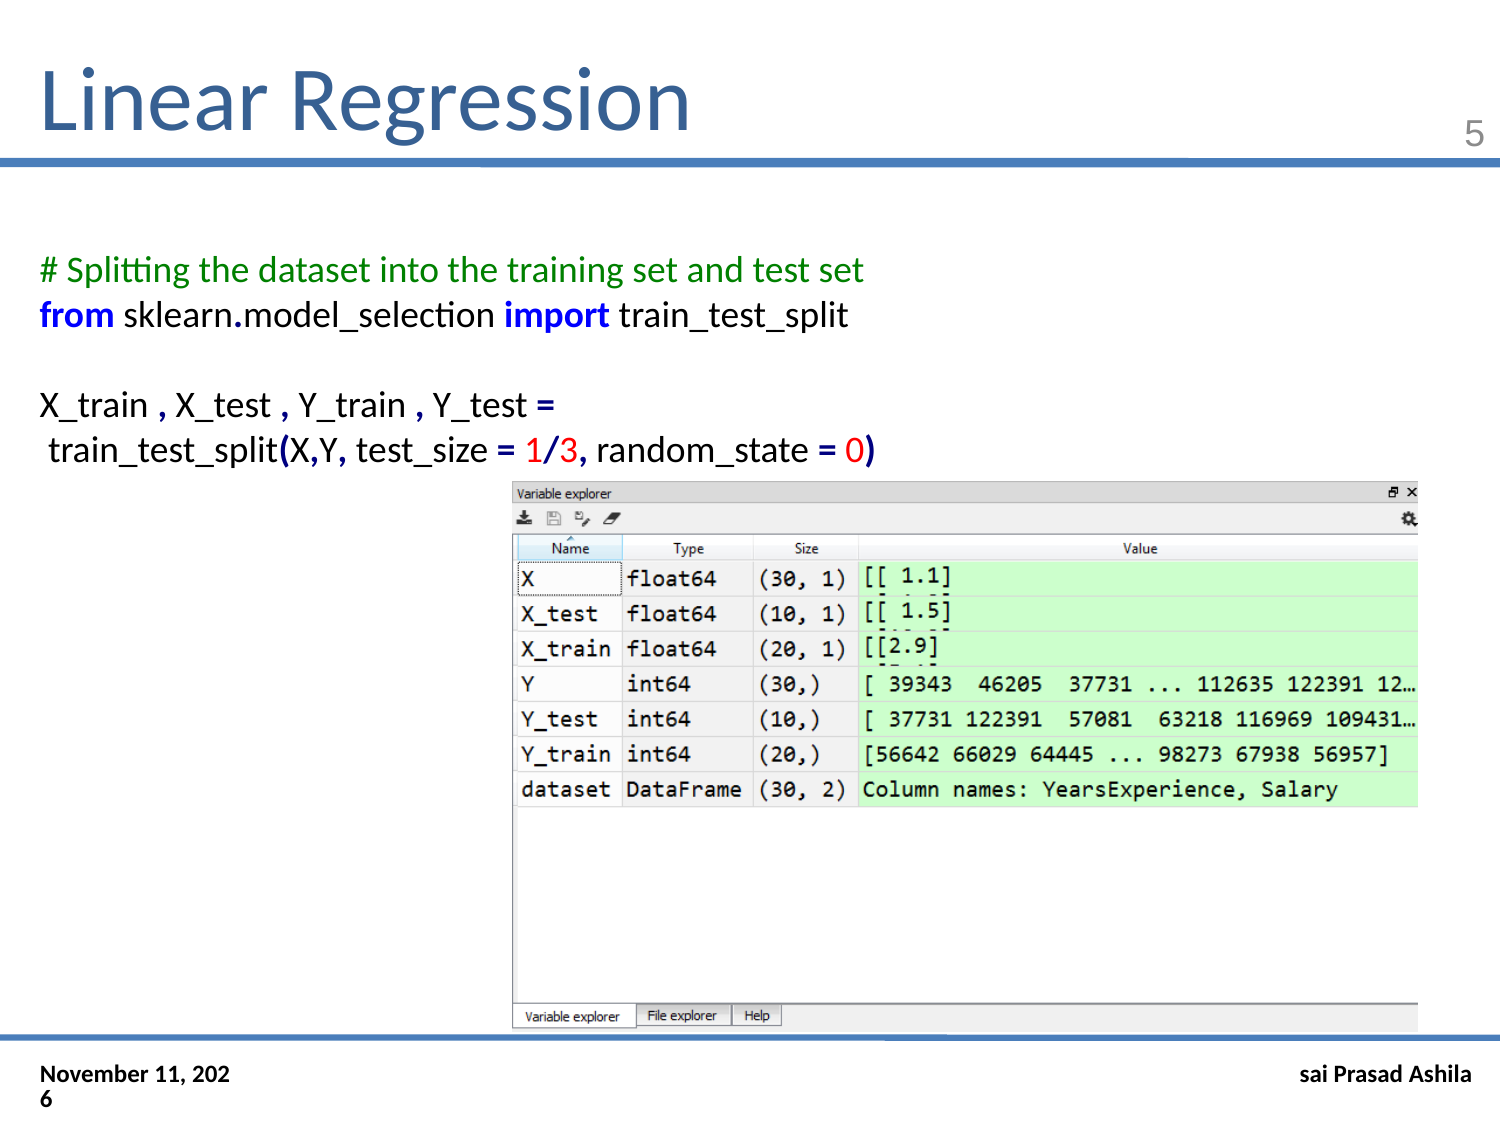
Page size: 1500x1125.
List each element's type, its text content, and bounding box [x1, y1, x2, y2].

slide_number 5 [1337, 99, 1500, 163]
text_box # Splitting the dataset into the training set and test set from sklearn.model_selection import train_test_split X_train , X_test , Y_train , Y_test = train_test_split(X,Y, test_size = 1/3, random_state = 0) [24, 237, 925, 478]
title Linear Regression [24, 24, 1250, 163]
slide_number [24, 1042, 250, 1103]
picture [512, 481, 1419, 1033]
footer sai Prasad Ashila [1212, 1042, 1488, 1103]
